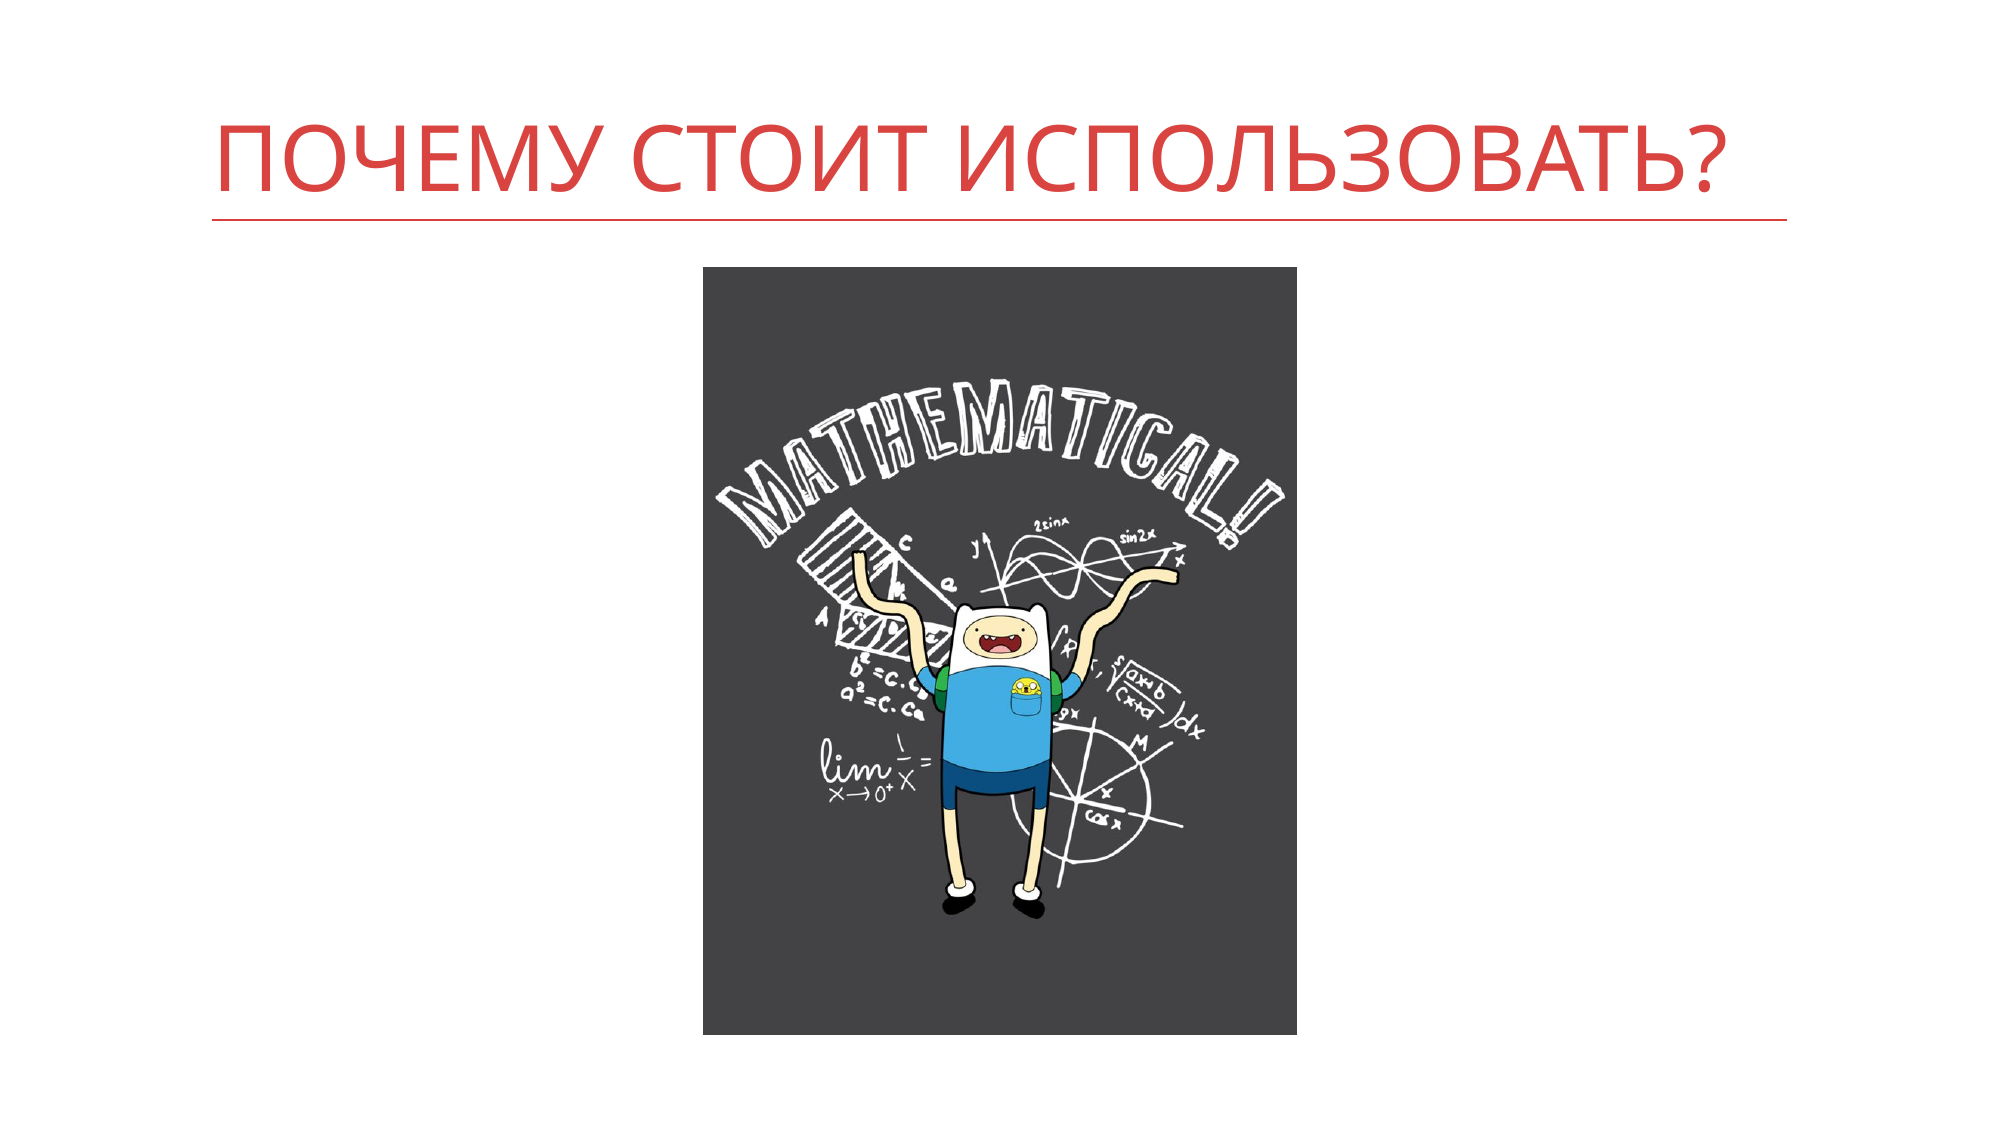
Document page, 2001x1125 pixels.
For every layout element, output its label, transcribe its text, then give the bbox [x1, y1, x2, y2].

title Почему стоит использовать? [212, 90, 1788, 220]
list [703, 266, 1297, 1036]
